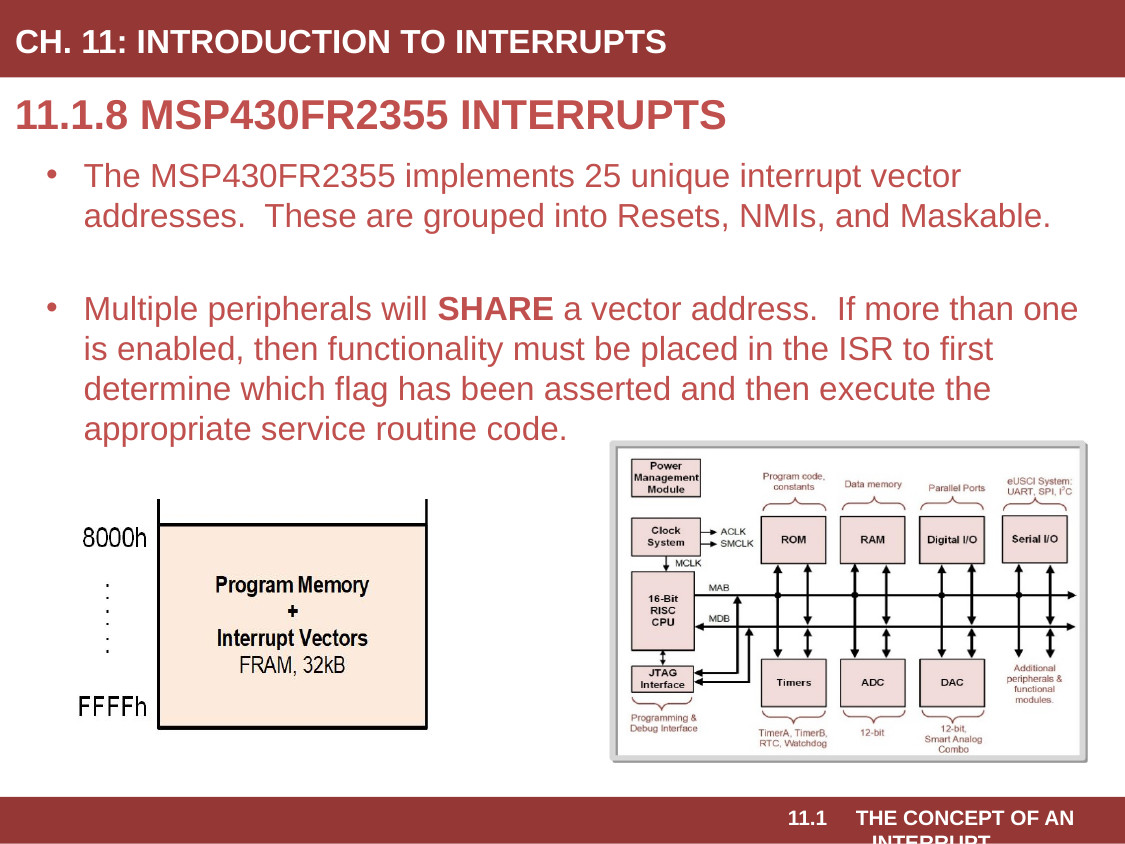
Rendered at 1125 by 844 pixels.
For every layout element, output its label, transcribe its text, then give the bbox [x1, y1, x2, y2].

text_box 11.1.8 MSP430FR2355 Interrupts [0, 80, 1088, 146]
picture [53, 498, 438, 741]
subtitle 11.1 The Concept of an Interrupt [737, 796, 1125, 844]
title Ch. 11: Introduction to Interrupts [0, 1, 1125, 78]
text_box The MSP430FR2355 implements 25 unique interrupt vector addresses. These are grouped into Resets, NMIs, and Maskable. Multiple peripherals will SHARE a vector address. If more than one is enabled, then functionality must be placed in the ISR to first determine which flag has been asserted and then execute the appropriate service routine code. [31, 146, 1125, 620]
picture [609, 439, 1088, 764]
text_box [0, 795, 1125, 844]
